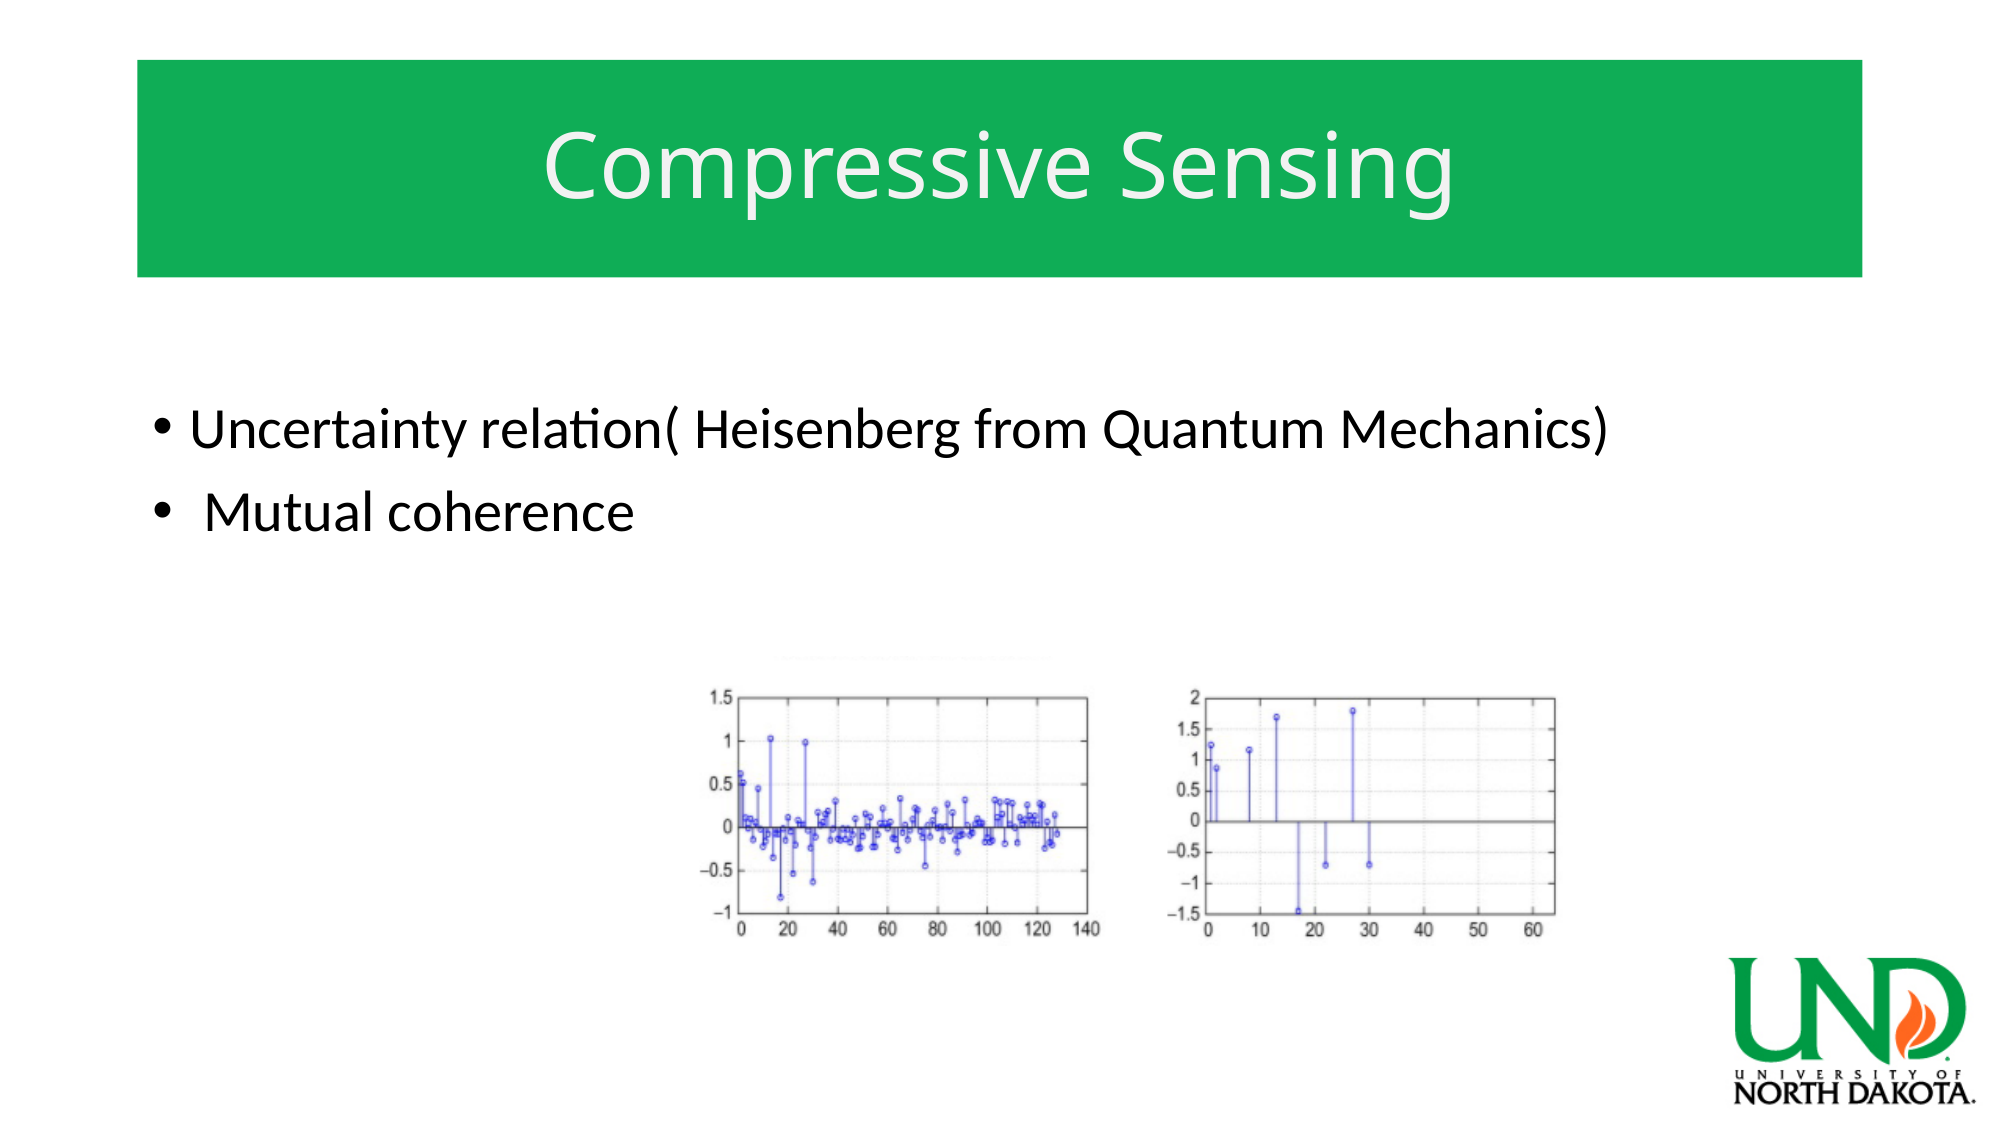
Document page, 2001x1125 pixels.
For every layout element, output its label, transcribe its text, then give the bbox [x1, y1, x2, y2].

title Compressive Sensing [137, 59, 1863, 278]
picture [1697, 933, 2000, 1125]
picture [1127, 667, 1581, 946]
picture [633, 656, 1115, 946]
list Uncertainty relation( Heisenberg from Quantum Mechanics) Mutual coherence [137, 299, 1863, 1014]
